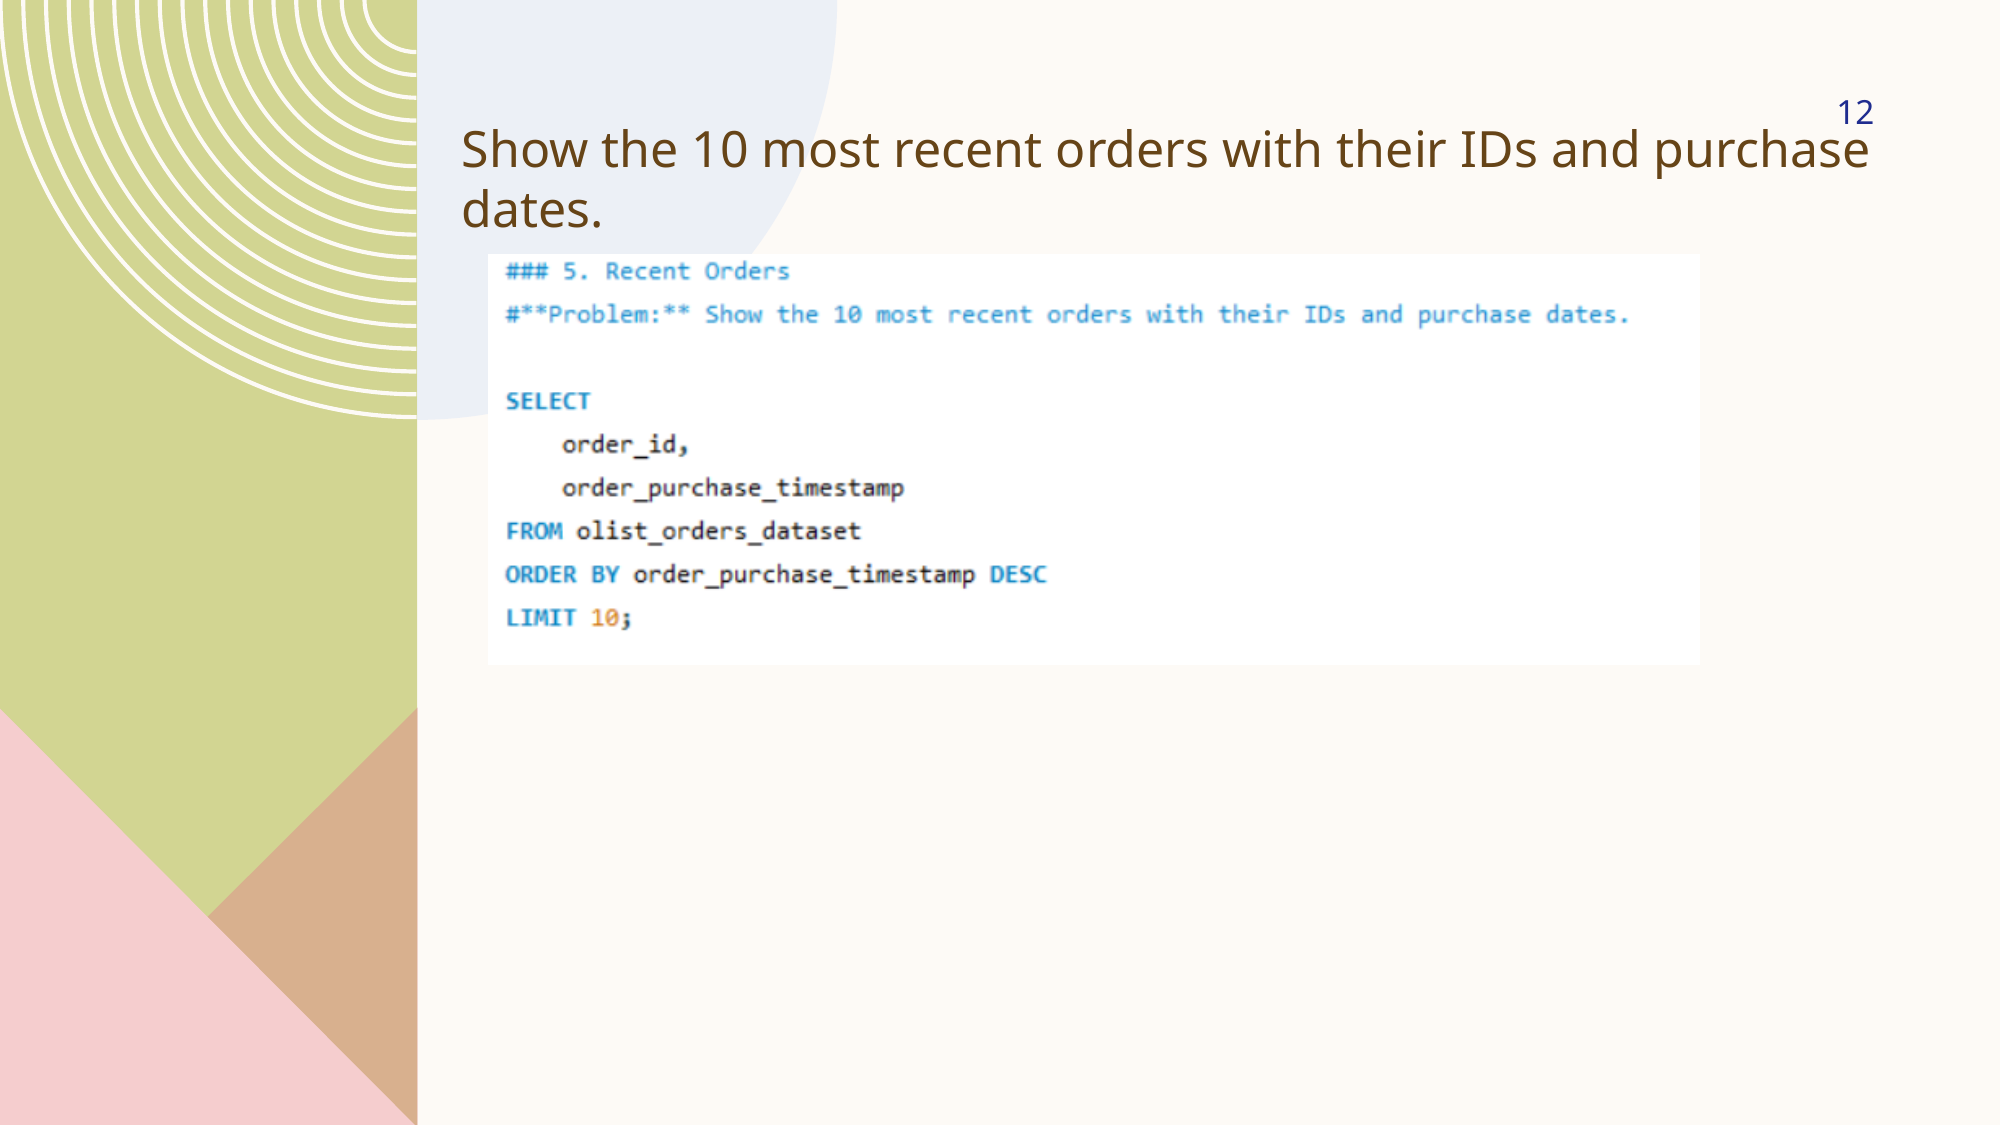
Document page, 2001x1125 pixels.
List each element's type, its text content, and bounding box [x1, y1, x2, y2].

text_box Show the 10 most recent orders with their IDs and purchase dates. [446, 110, 2000, 246]
picture [488, 254, 1700, 665]
slide_number 12 [1699, 75, 1875, 110]
